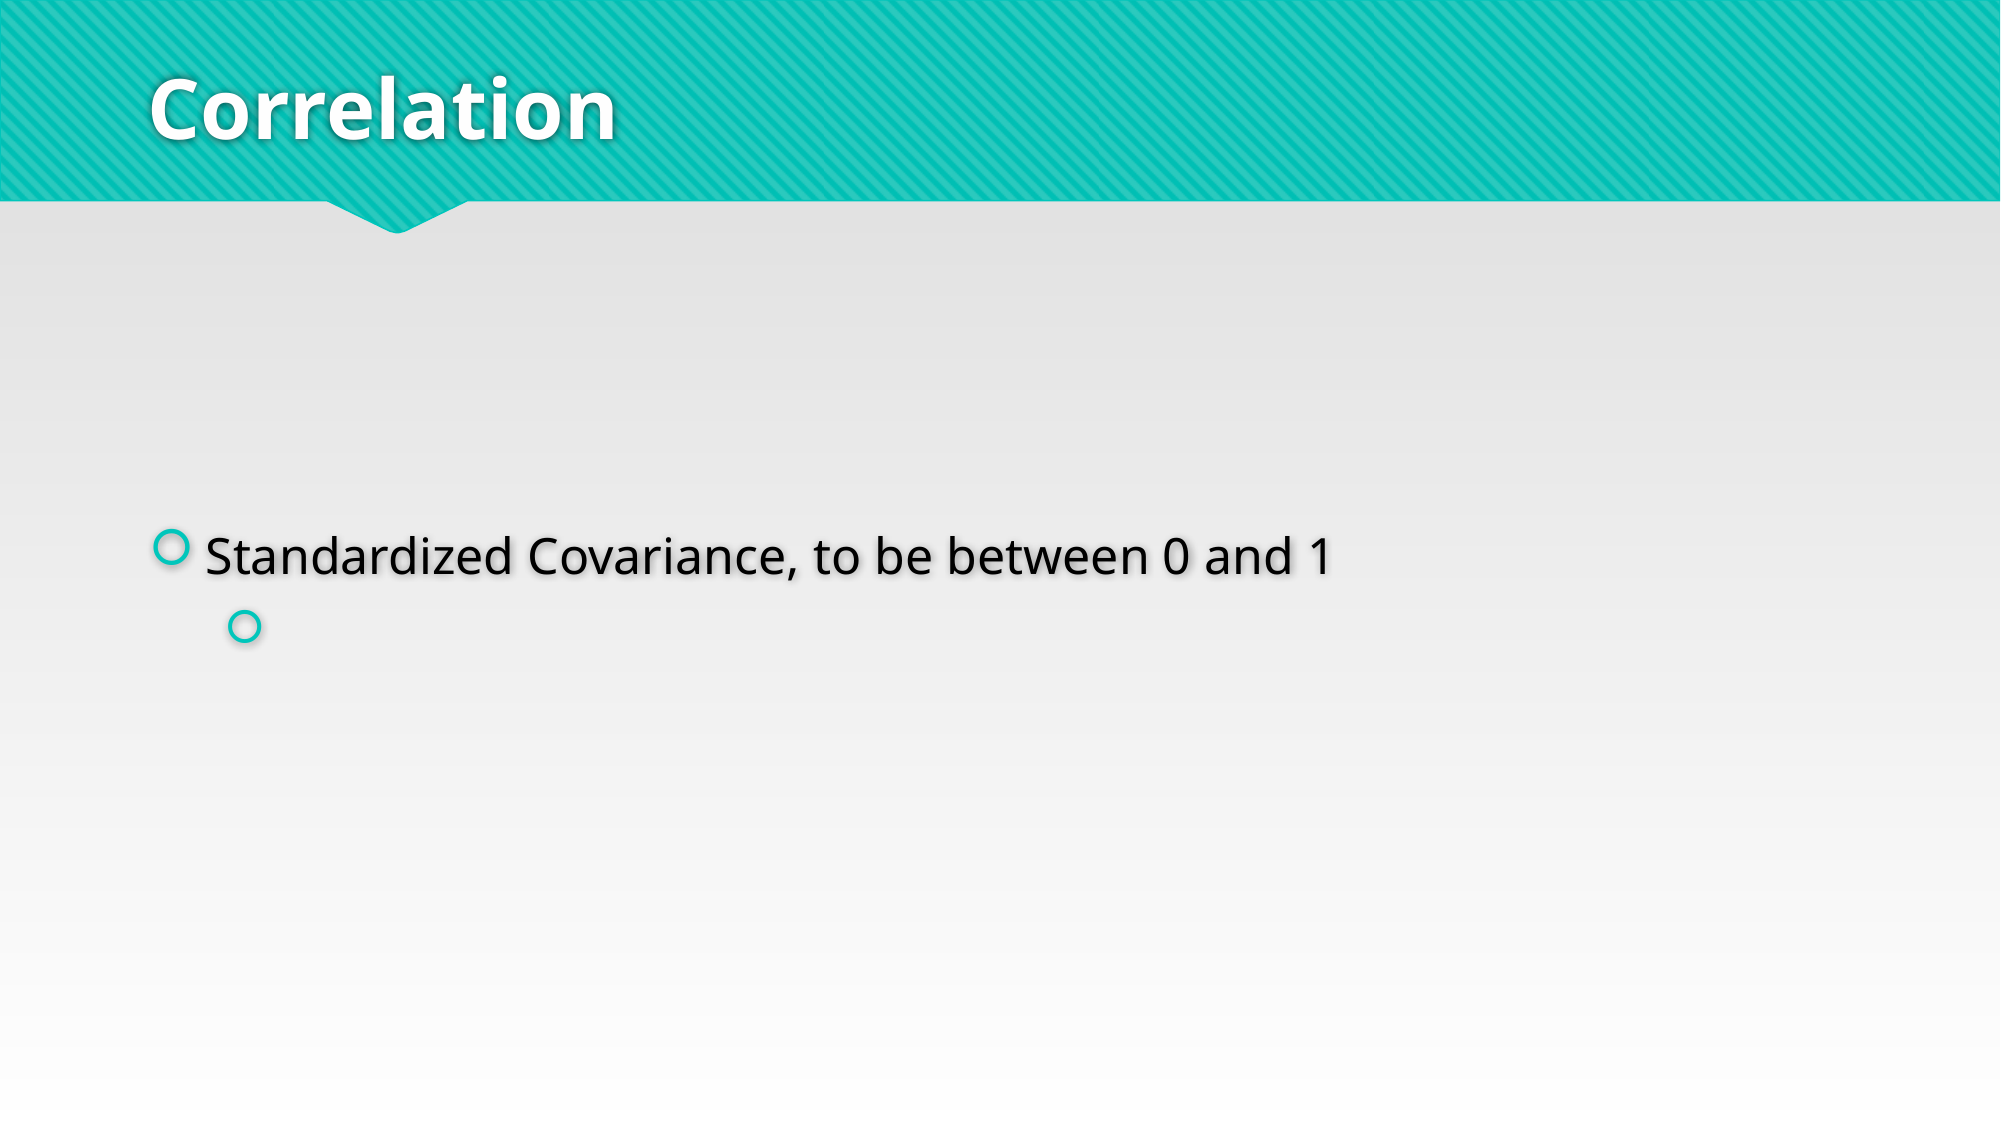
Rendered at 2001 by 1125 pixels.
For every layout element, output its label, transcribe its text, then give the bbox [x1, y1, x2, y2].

title Correlation [132, 73, 1868, 164]
